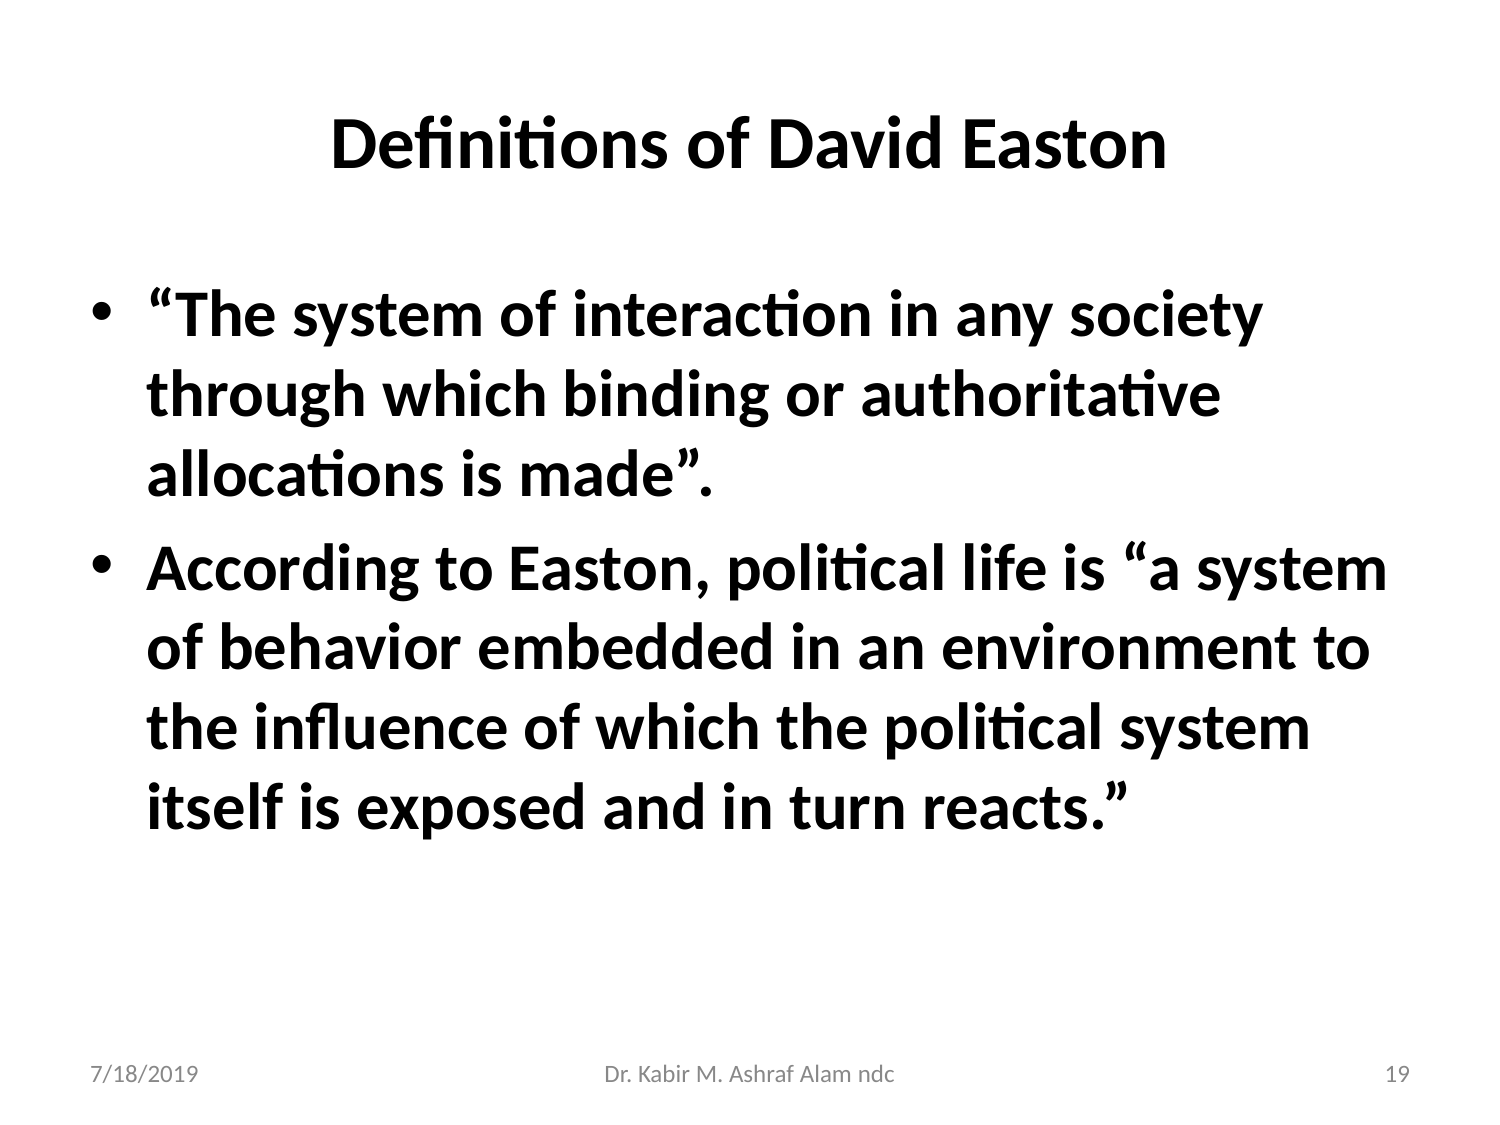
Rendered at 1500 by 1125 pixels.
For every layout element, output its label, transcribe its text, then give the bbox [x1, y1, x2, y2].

slide_number ‹#› [1074, 1042, 1425, 1103]
footer Dr. Kabir M. Ashraf Alam ndc [512, 1042, 988, 1103]
title Definitions of David Easton [75, 45, 1425, 233]
list “The system of interaction in any society through which binding or authoritative allocations is made”. According to Easton, political life is “a system of behavior embedded in an environment to the influence of which the political system itself is exposed and in turn reacts.” [75, 262, 1425, 1005]
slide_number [75, 1042, 425, 1103]
